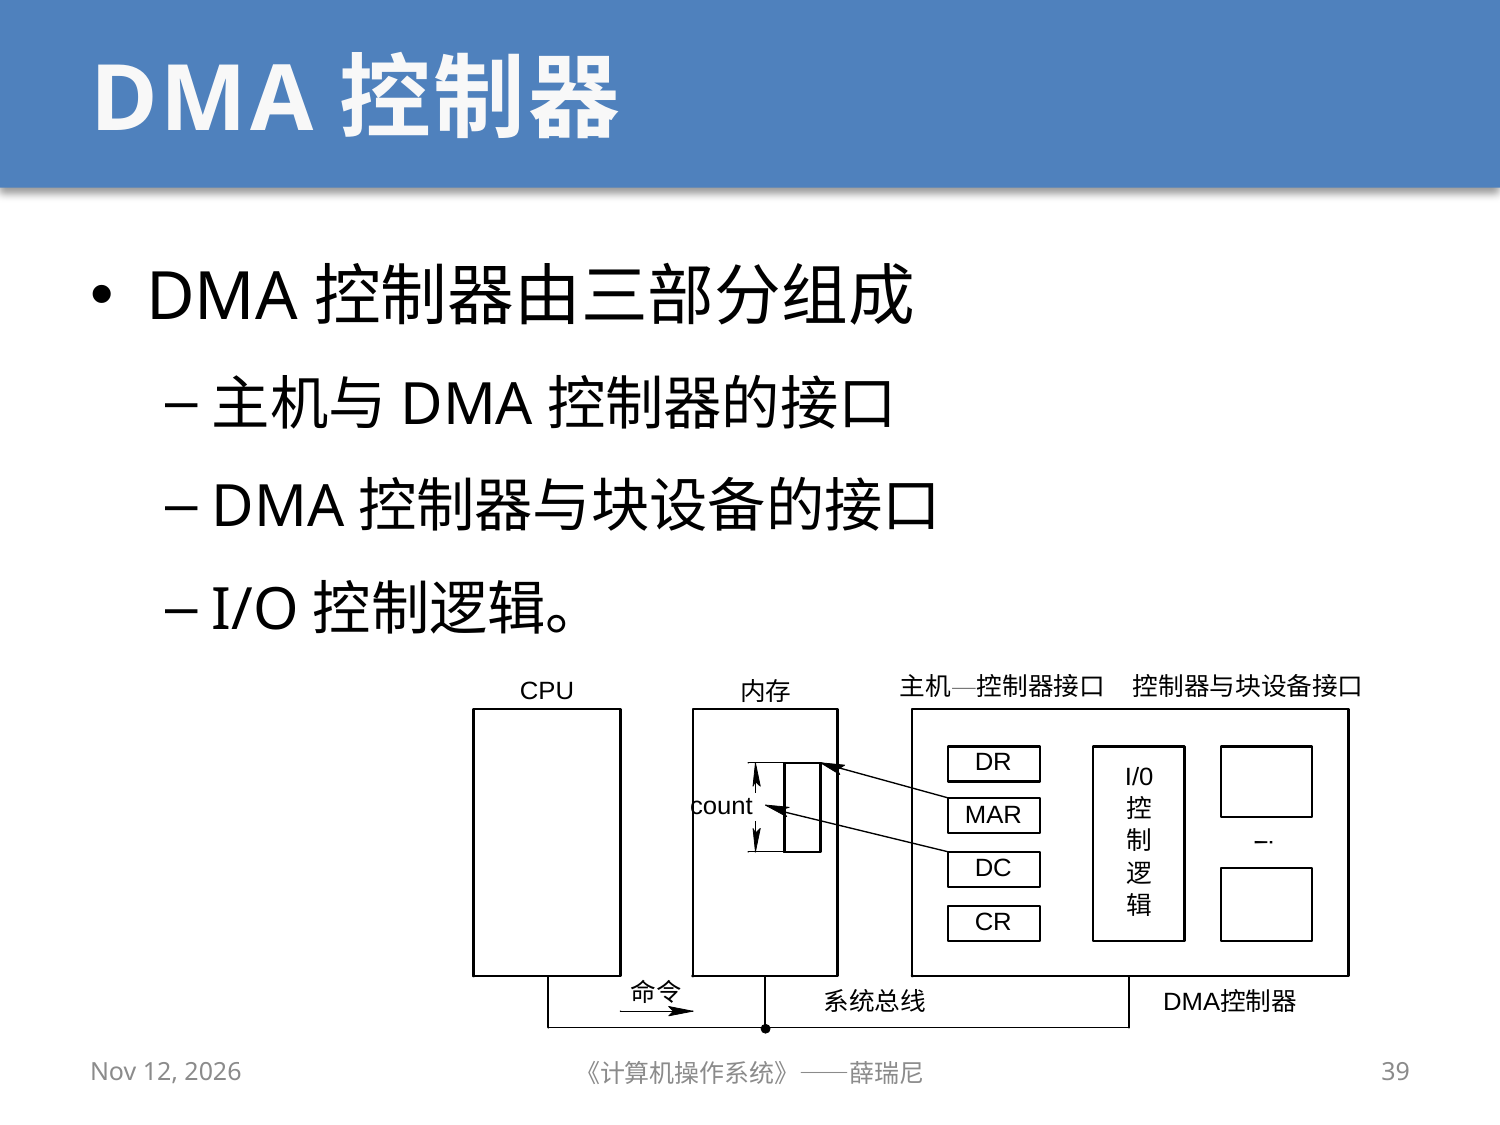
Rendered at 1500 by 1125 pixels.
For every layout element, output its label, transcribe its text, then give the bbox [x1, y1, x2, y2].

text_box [446, 661, 1385, 1055]
slide_number 39 [1074, 1042, 1425, 1103]
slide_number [75, 1042, 425, 1103]
footer 《计算机操作系统》——薛瑞尼 [512, 1063, 988, 1103]
title DMA控制器 [75, 0, 1425, 188]
list DMA控制器由三部分组成 主机与DMA控制器的接口 DMA控制器与块设备的接口 I/O控制逻辑。 [75, 221, 1425, 1021]
